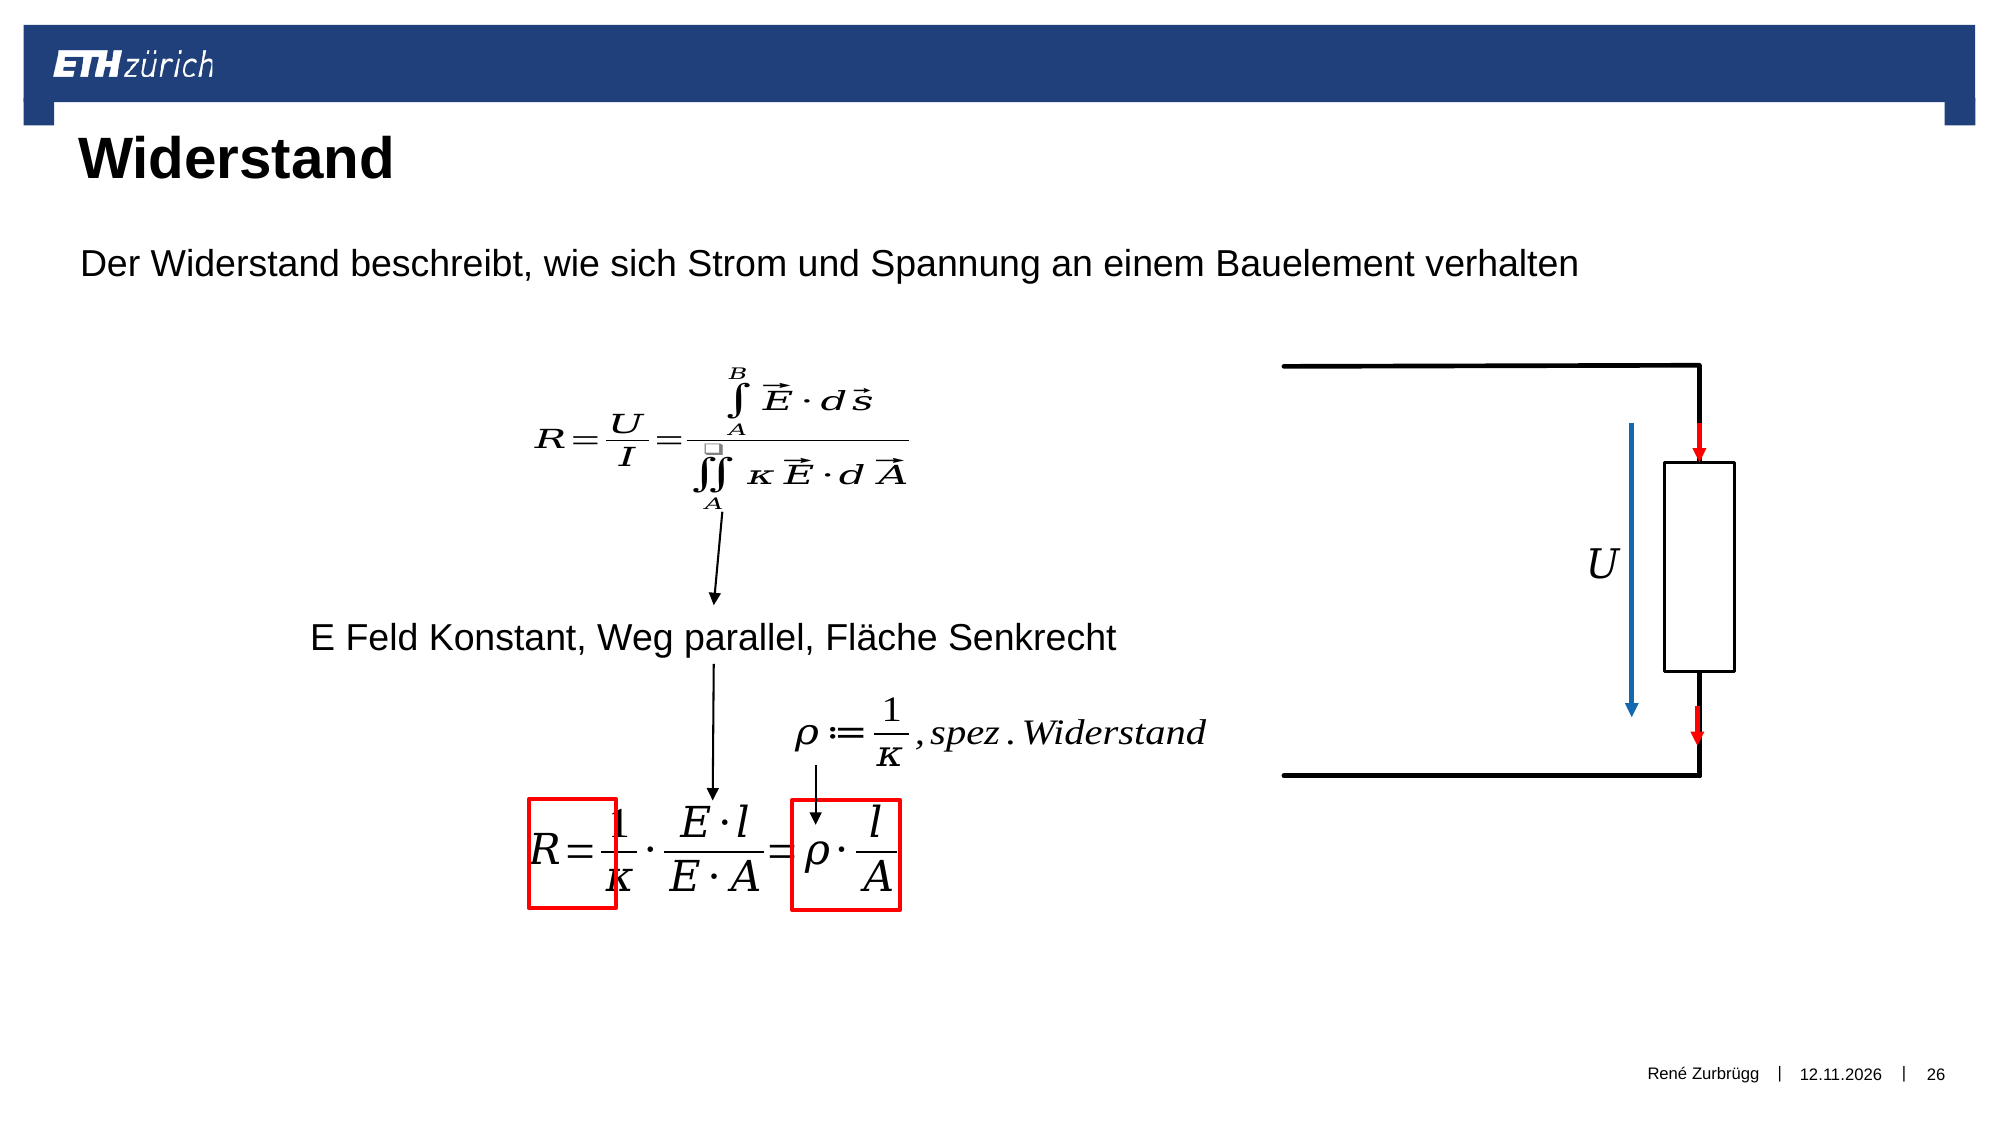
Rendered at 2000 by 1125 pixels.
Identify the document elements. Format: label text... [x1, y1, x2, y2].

text_box [790, 798, 902, 912]
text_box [713, 512, 723, 606]
slide_number 26 [1906, 1034, 1966, 1112]
text_box [527, 797, 618, 910]
text_box E Feld Konstant, Weg parallel, Fläche Senkrecht [295, 605, 1132, 665]
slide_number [1790, 1034, 1892, 1112]
text_box Der Widerstand beschreibt, wie sich Strom und Spannung an einem Bauelement verhalten [54, 231, 1756, 292]
text_box [1663, 460, 1695, 673]
text_box Widerstand [54, 102, 1630, 198]
footer René Zurbrügg [999, 1034, 1760, 1111]
text_box [1704, 460, 1736, 673]
